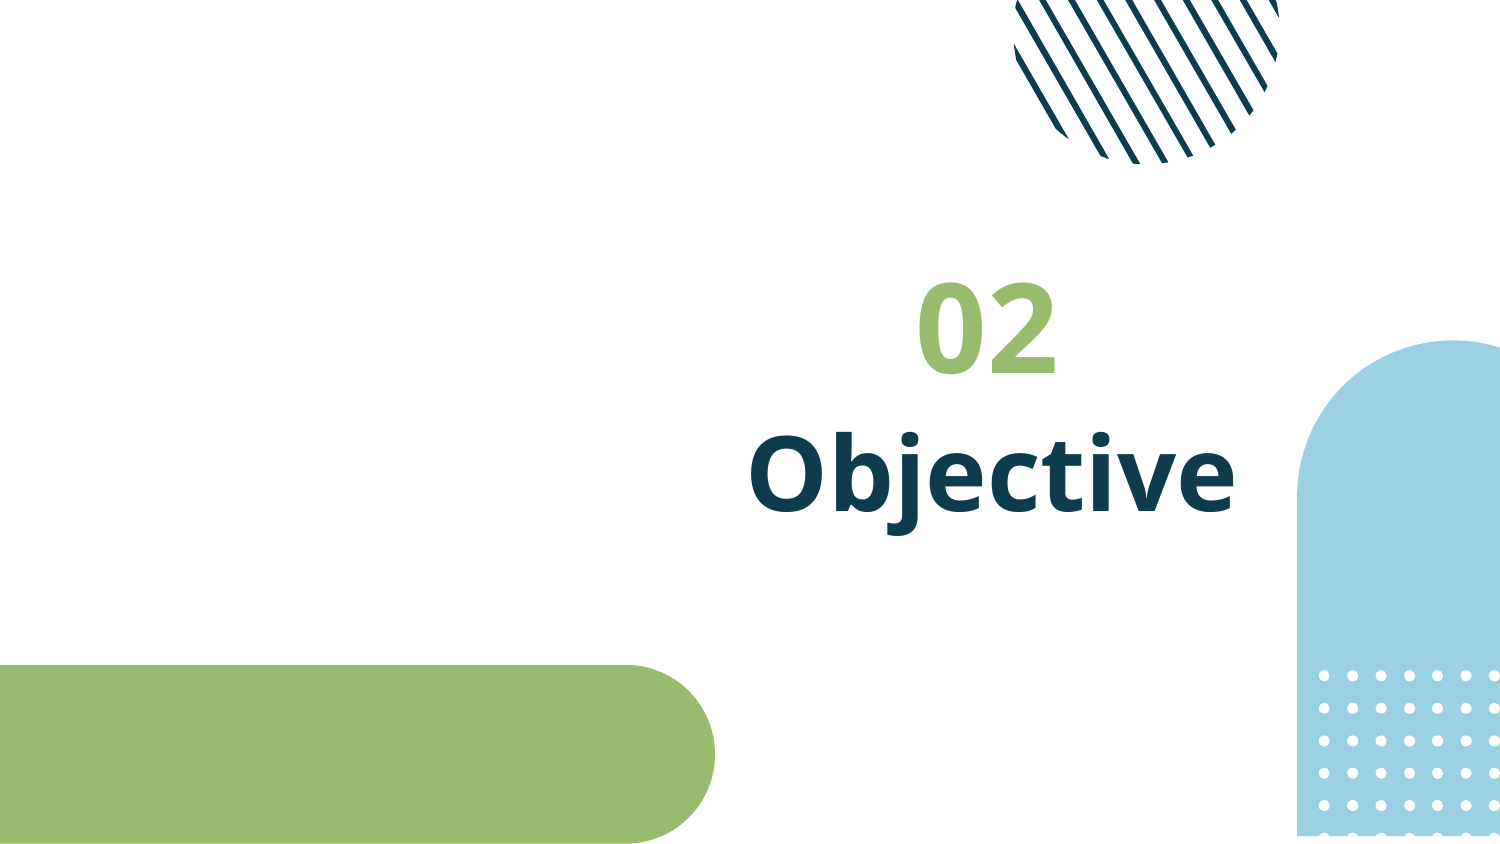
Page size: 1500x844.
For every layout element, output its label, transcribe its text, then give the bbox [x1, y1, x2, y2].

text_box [1013, 0, 1280, 165]
title 02 [875, 254, 1100, 393]
title Objective [704, 392, 1280, 552]
text_box [0, 664, 716, 844]
text_box [1297, 340, 1500, 837]
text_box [1318, 669, 1500, 844]
